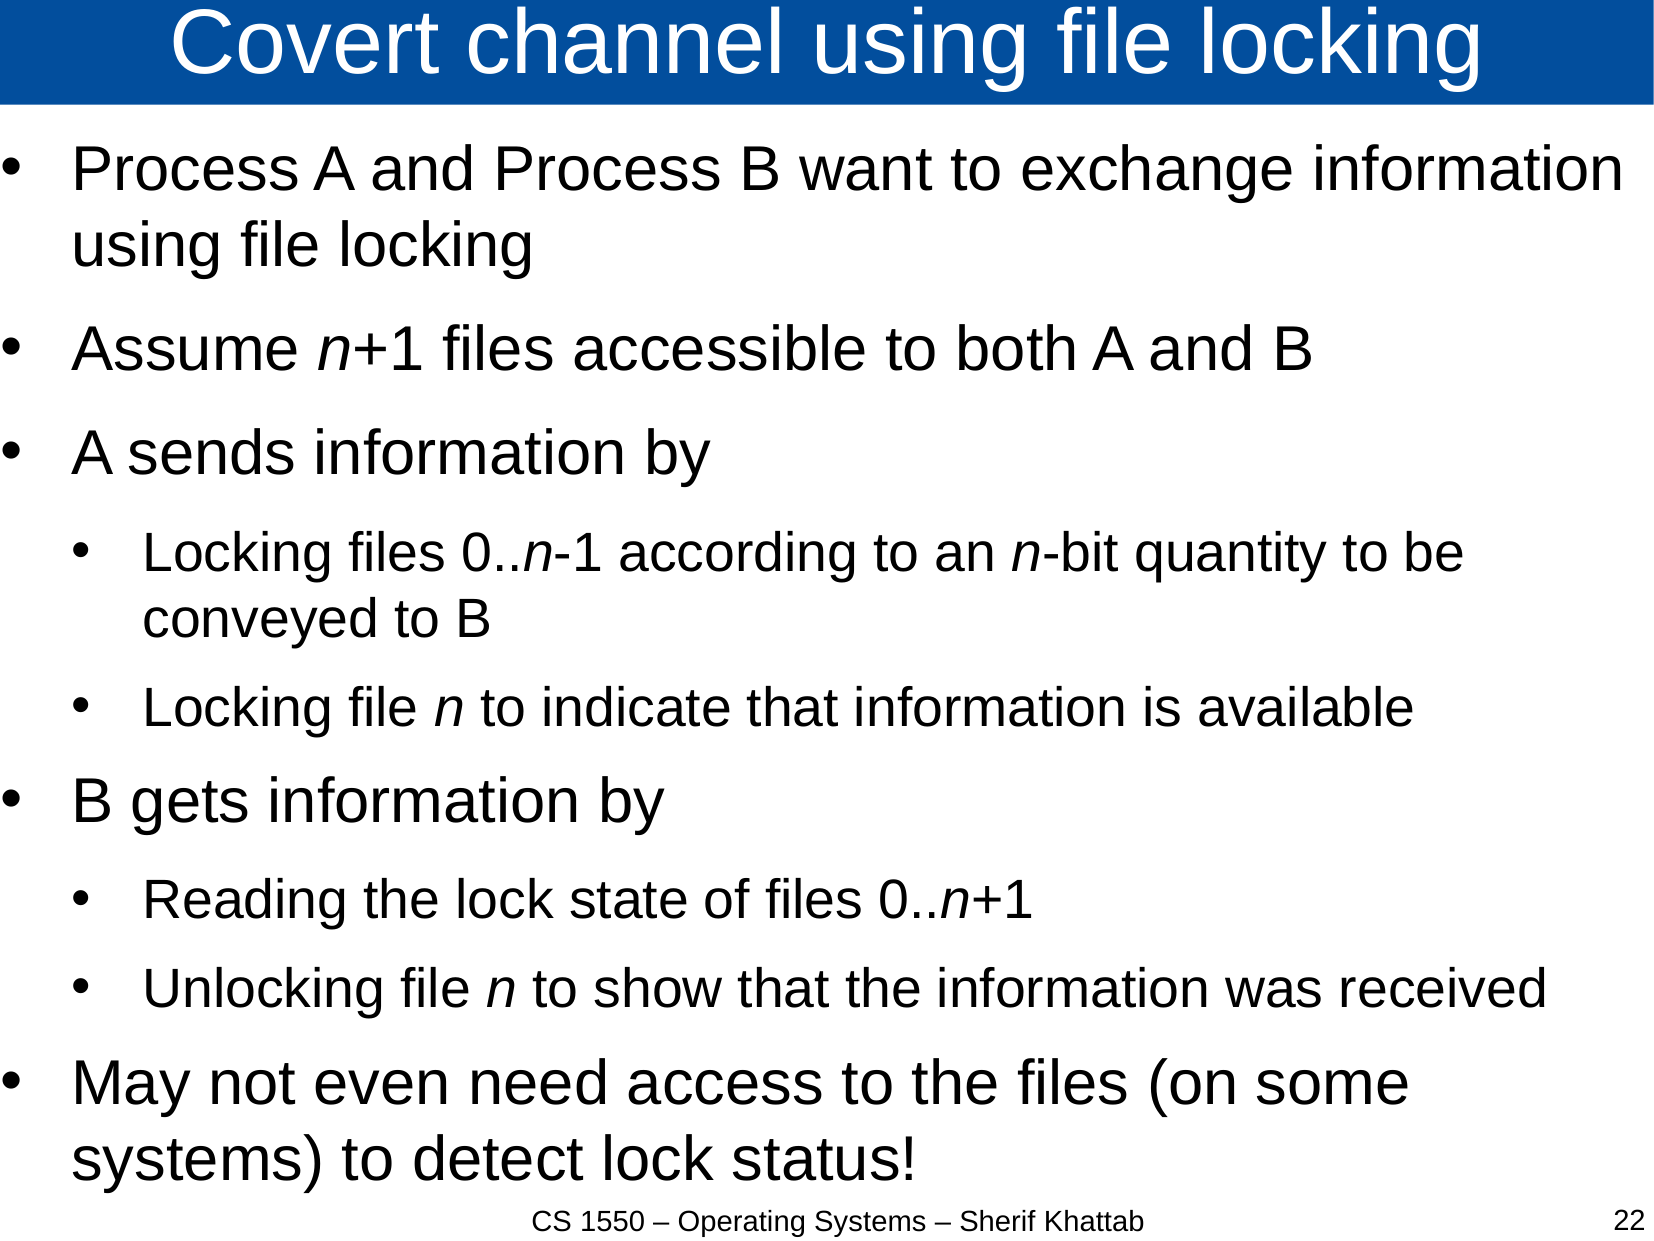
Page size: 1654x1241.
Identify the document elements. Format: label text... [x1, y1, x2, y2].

title Covert channel using file locking [0, 0, 1654, 105]
footer CS 1550 – Operating Systems – Sherif Khattab [460, 1201, 1217, 1241]
slide_number 22 [1265, 1200, 1647, 1241]
list Process A and Process B want to exchange information using file locking Assume n+1 files accessible to both A and B A sends information by Locking files 0..n-1 according to an n-bit quantity to be conveyed to B Locking file n to indicate that information is available B gets information by Reading the lock state of files 0..n+1 Unlocking file n to show that the information was received May not even need access to the files (on some systems) to detect lock status! [0, 127, 1654, 1195]
